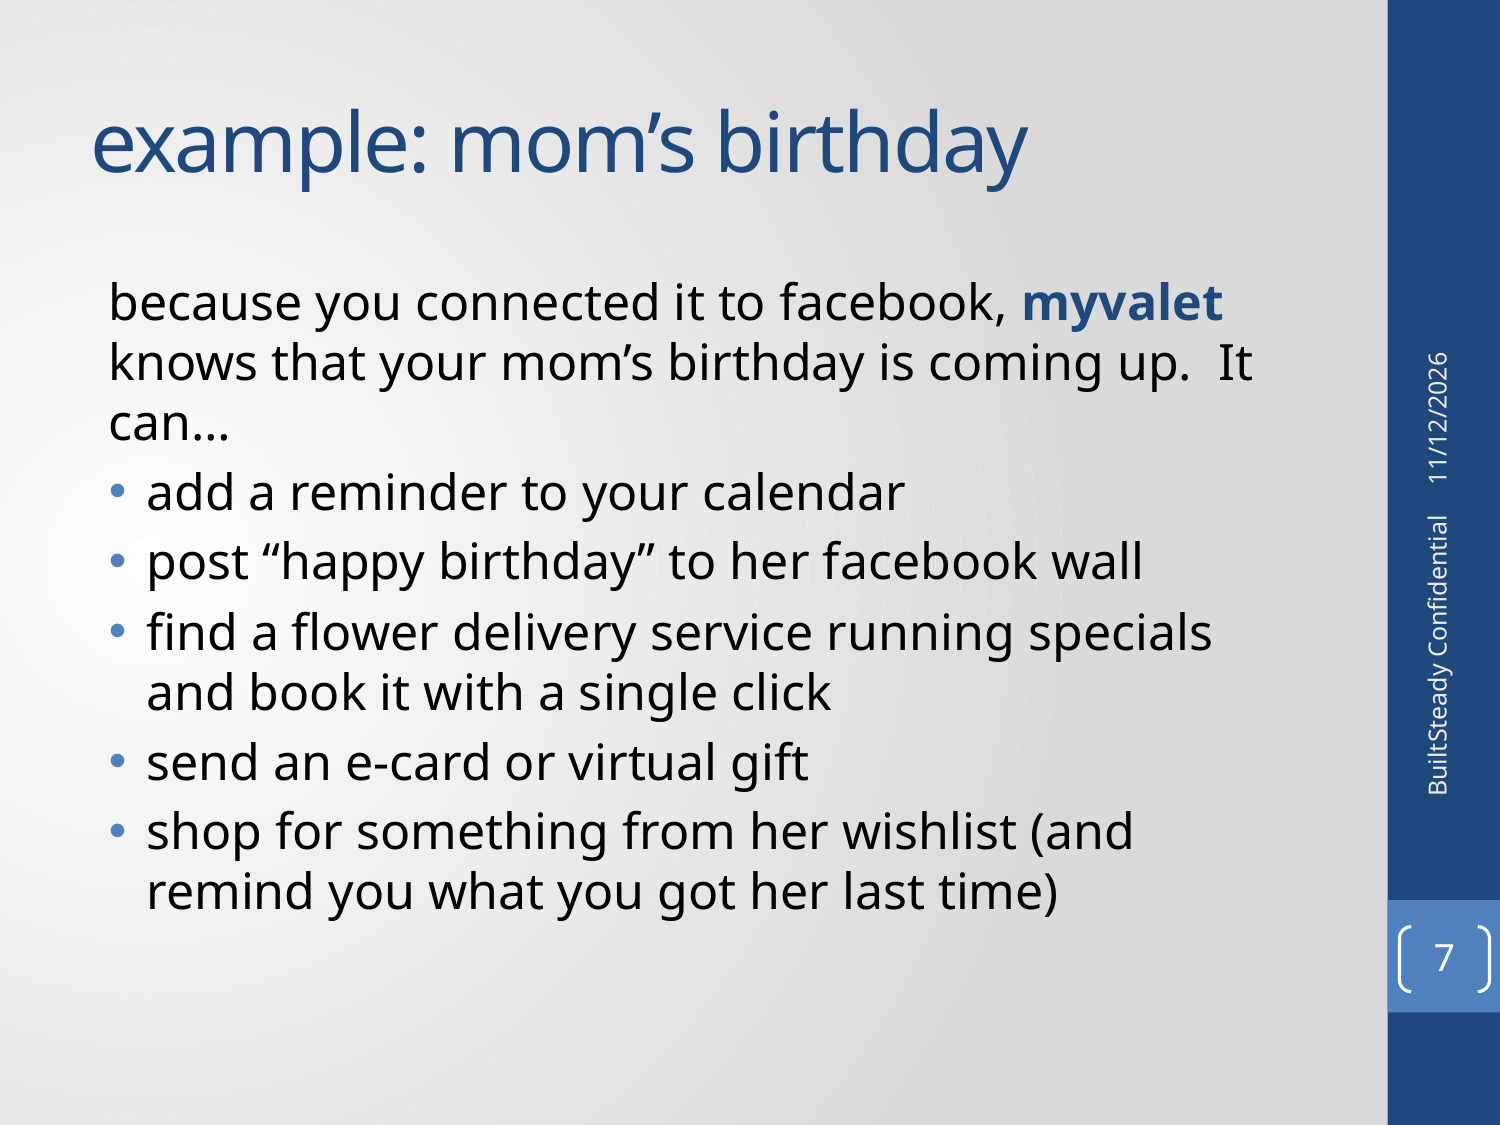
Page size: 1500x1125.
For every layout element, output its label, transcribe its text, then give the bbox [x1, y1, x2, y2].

slide_number 7 [1397, 925, 1492, 994]
footer BuiltSteady Confidential [1408, 500, 1469, 889]
list because you connected it to facebook, myvalet knows that your mom’s birthday is coming up. It can… add a reminder to your calendar post “happy birthday” to her facebook wall find a flower delivery service running specials and book it with a single click send an e-card or virtual gift shop for something from her wishlist (and remind you what you got her last time) [75, 262, 1325, 1050]
title example: mom’s birthday [75, 45, 1325, 233]
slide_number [1408, 100, 1469, 500]
